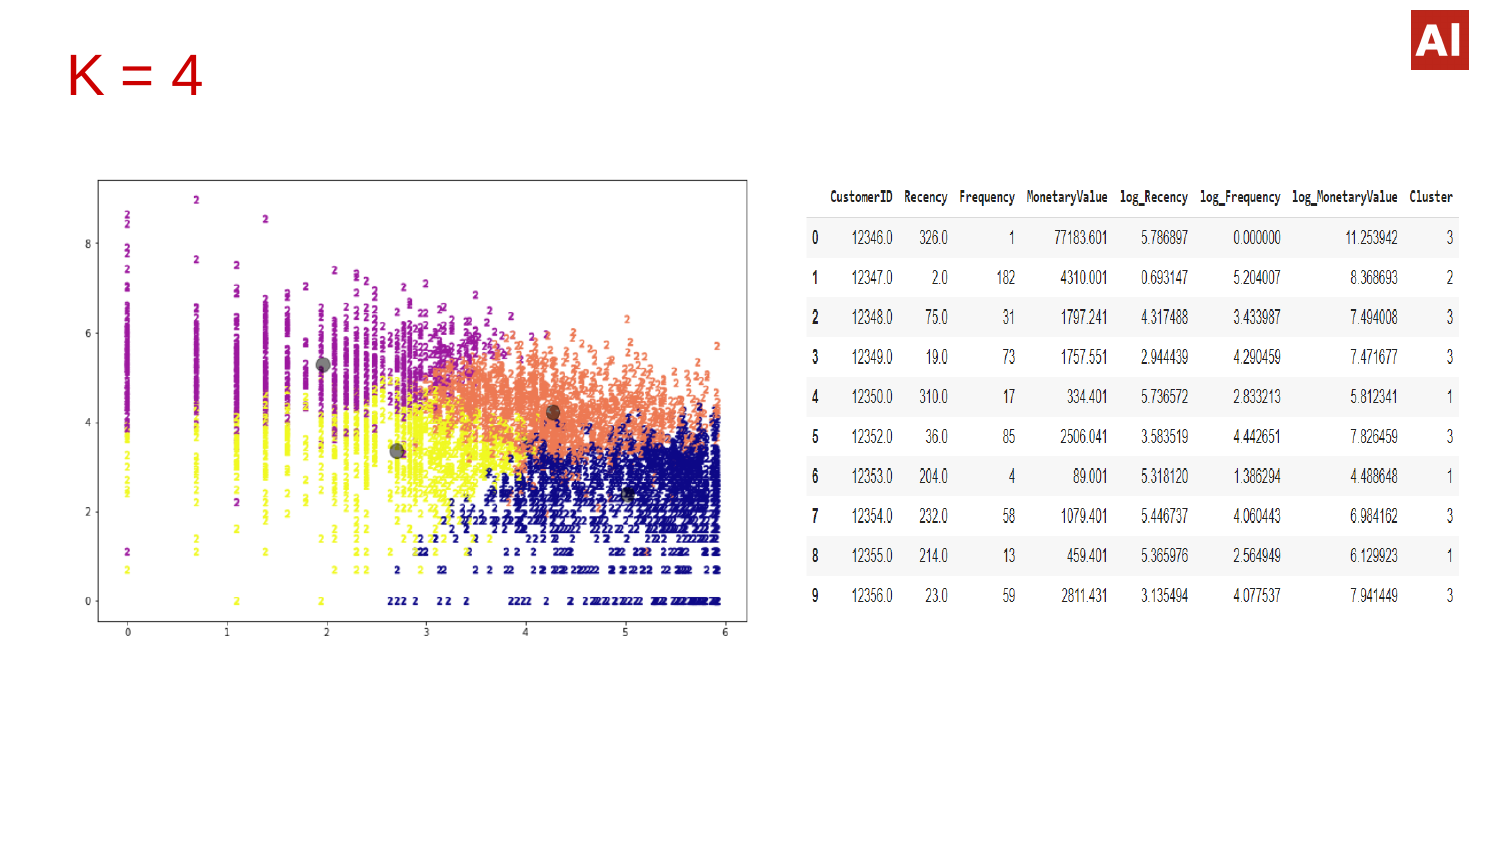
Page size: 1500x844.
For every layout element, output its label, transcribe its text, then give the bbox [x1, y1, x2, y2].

title K = 4 [51, 22, 1449, 116]
picture [71, 175, 765, 653]
picture [1411, 10, 1469, 70]
picture [800, 175, 1468, 622]
